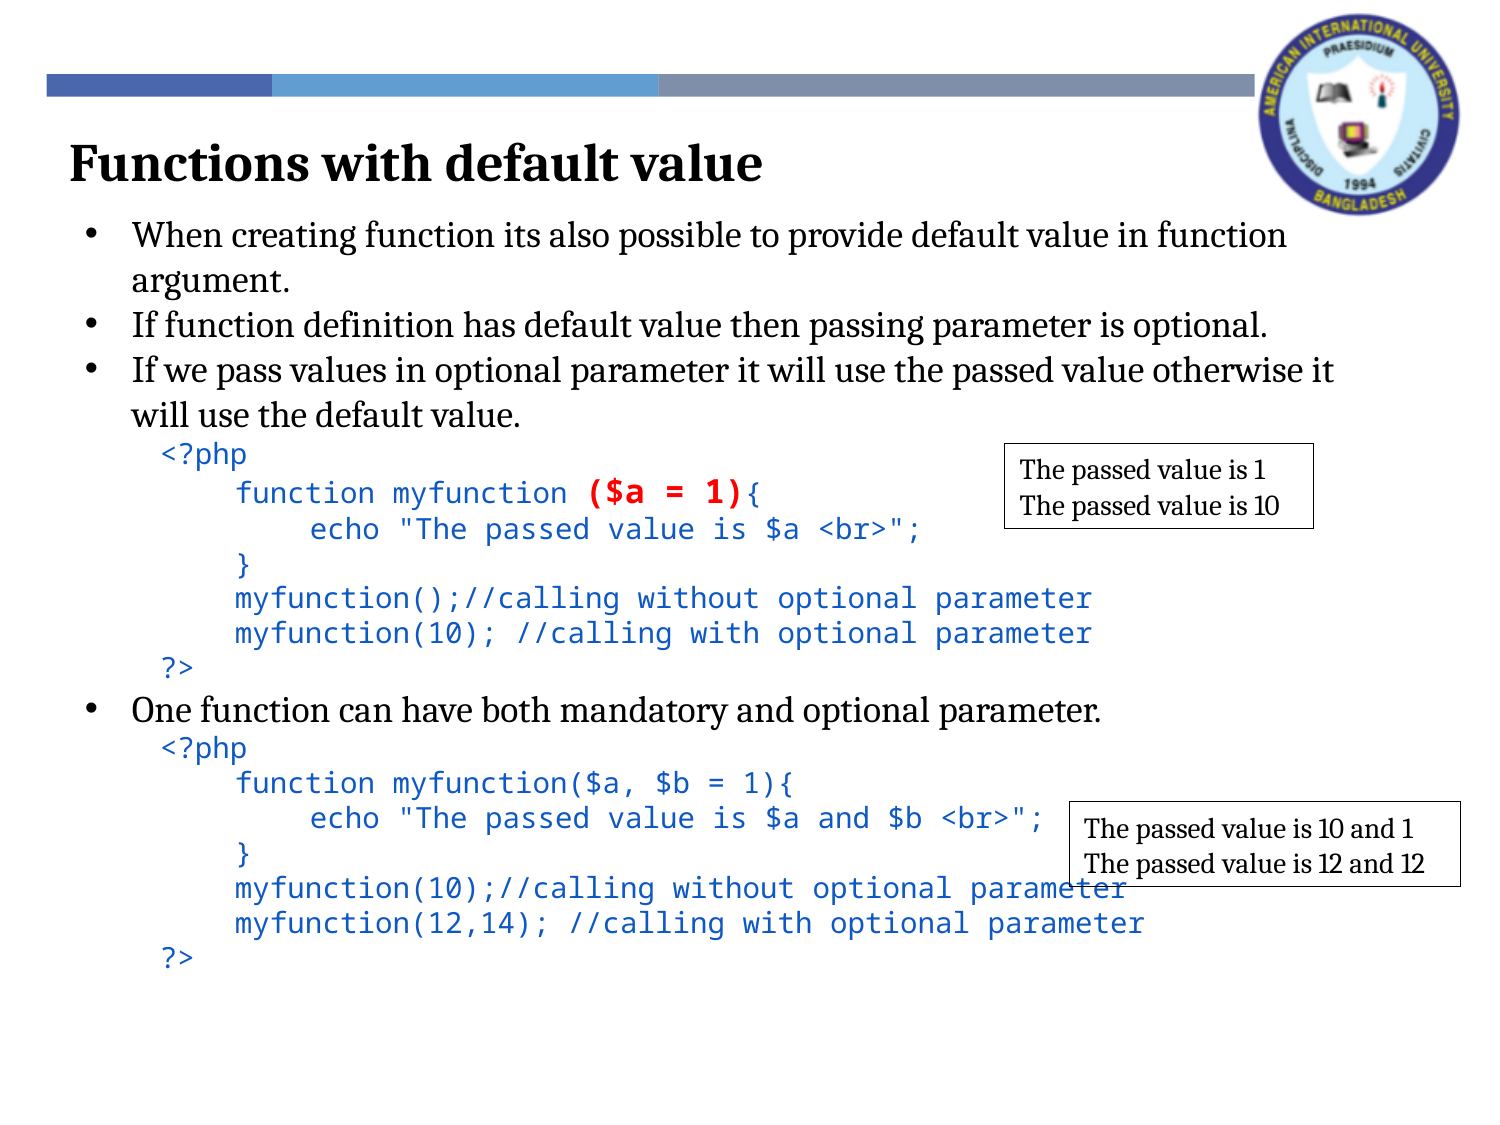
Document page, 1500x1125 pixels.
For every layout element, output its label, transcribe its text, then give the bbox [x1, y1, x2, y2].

text_box The passed value is 10 and 1 The passed value is 12 and 12 [1069, 801, 1461, 887]
picture [1254, 9, 1465, 221]
text_box The passed value is 1 The passed value is 10 [1004, 443, 1314, 529]
text_box Functions with default value [55, 119, 1129, 201]
text_box When creating function its also possible to provide default value in function argument. If function definition has default value then passing parameter is optional. If we pass values in optional parameter it will use the passed value otherwise it will use the default value. <?php function myfunction ($a = 1){ echo "The passed value is $a <br>"; } myfunction();//calling without optional parameter myfunction(10); //calling with optional parameter ?> One function can have both mandatory and optional parameter. <?php function myfunction($a, $b = 1){ echo "The passed value is $a and $b <br>"; } myfunction(10);//calling without optional parameter myfunction(12,14); //calling with optional parameter ?> [70, 202, 1398, 1027]
